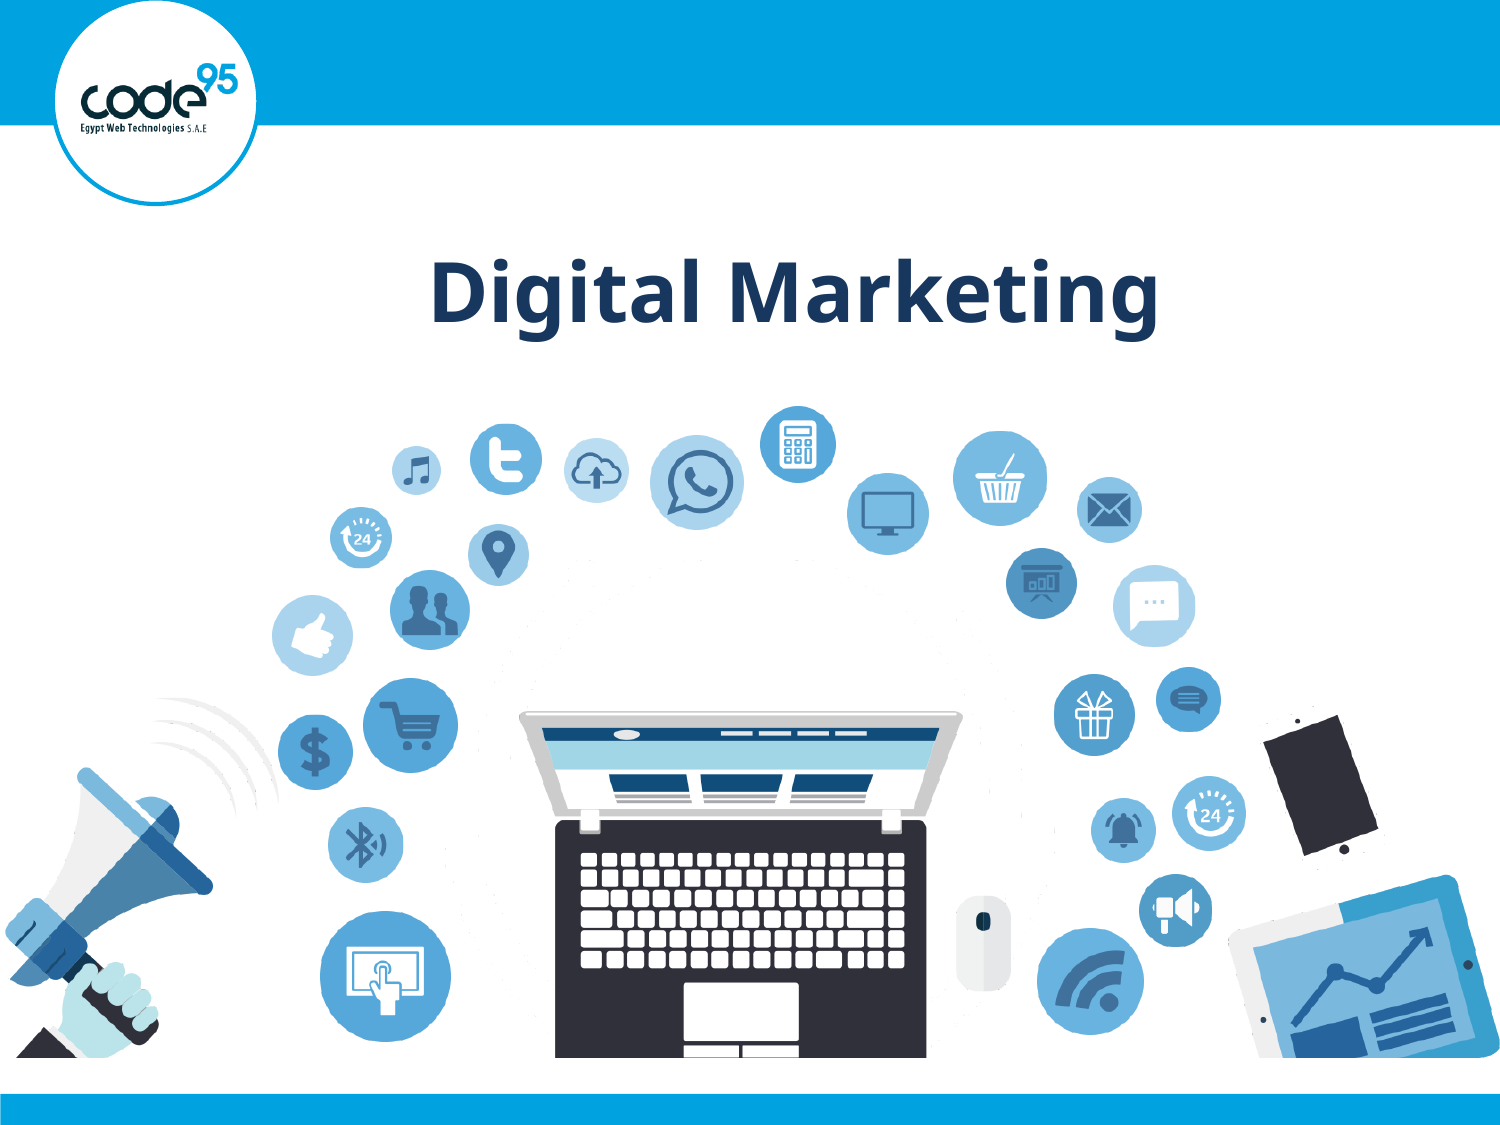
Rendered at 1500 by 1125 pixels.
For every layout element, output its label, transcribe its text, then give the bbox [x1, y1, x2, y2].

text_box Digital Marketing [390, 231, 1178, 347]
picture [0, 406, 1500, 1059]
picture [71, 46, 242, 145]
